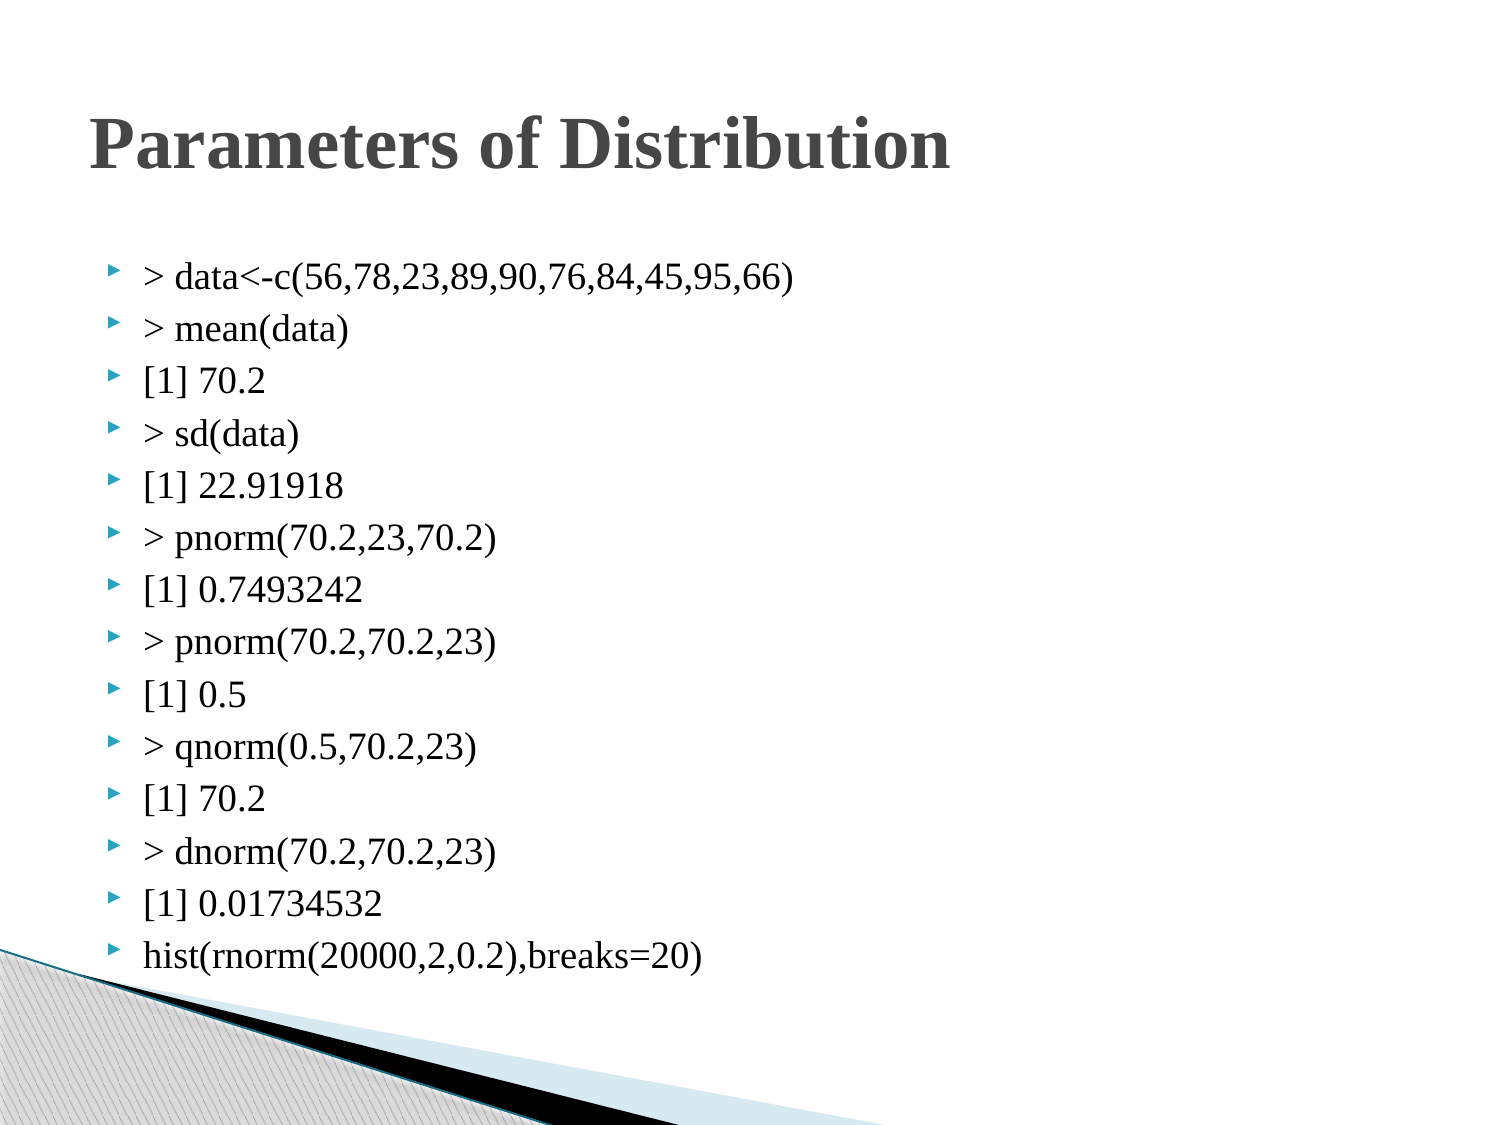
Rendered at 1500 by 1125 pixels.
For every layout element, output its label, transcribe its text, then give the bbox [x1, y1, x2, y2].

title Parameters of Distribution [75, 45, 1425, 233]
list > data<-c(56,78,23,89,90,76,84,45,95,66) > mean(data) [1] 70.2 > sd(data) [1] 22.91918 > pnorm(70.2,23,70.2) [1] 0.7493242 > pnorm(70.2,70.2,23) [1] 0.5 > qnorm(0.5,70.2,23) [1] 70.2 > dnorm(70.2,70.2,23) [1] 0.01734532 hist(rnorm(20000,2,0.2),breaks=20) [75, 243, 1425, 986]
